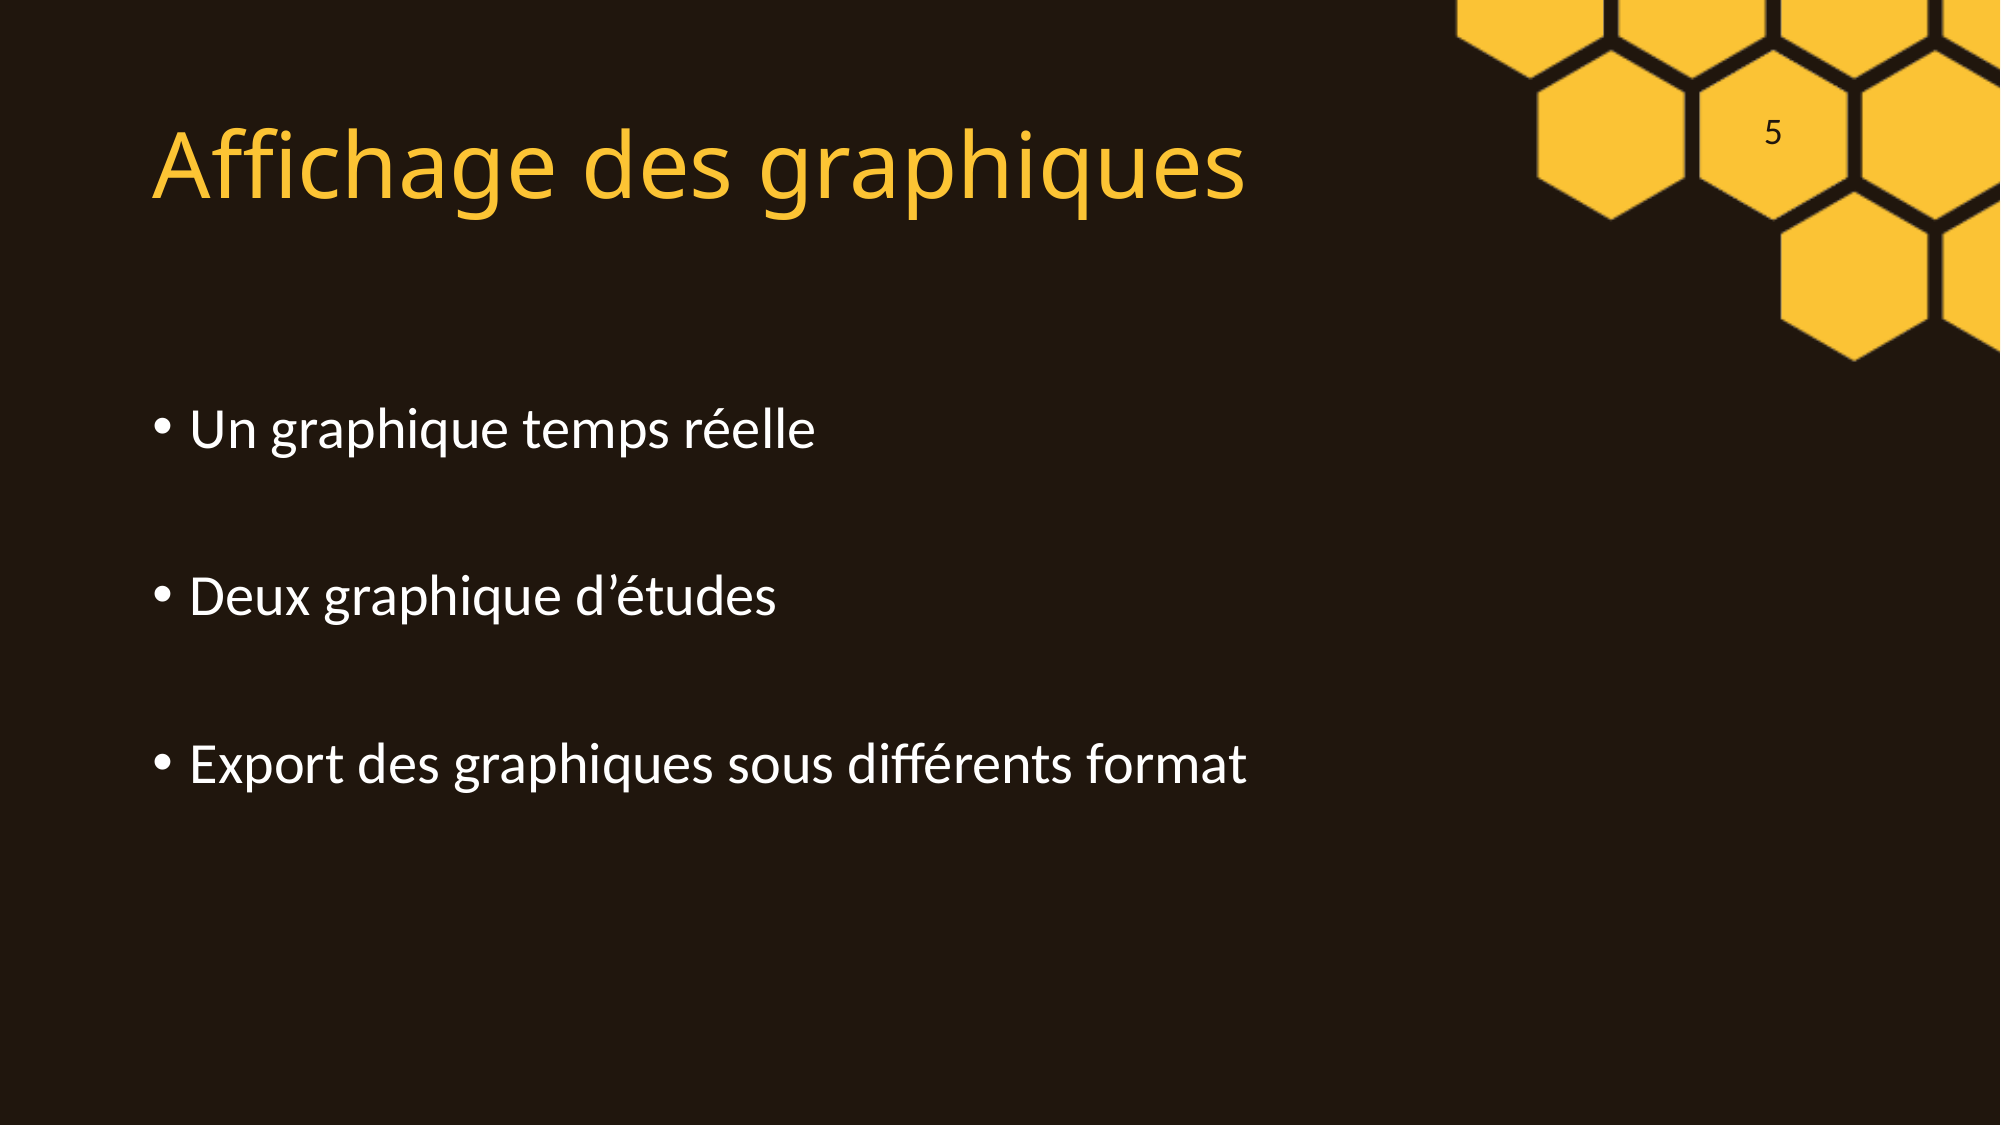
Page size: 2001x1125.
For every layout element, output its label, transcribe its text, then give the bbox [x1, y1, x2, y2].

picture [1412, 0, 2001, 581]
list Un graphique temps réelle Deux graphique d’études Export des graphiques sous différents format [137, 299, 1863, 1014]
title Affichage des graphiques [137, 59, 1863, 278]
